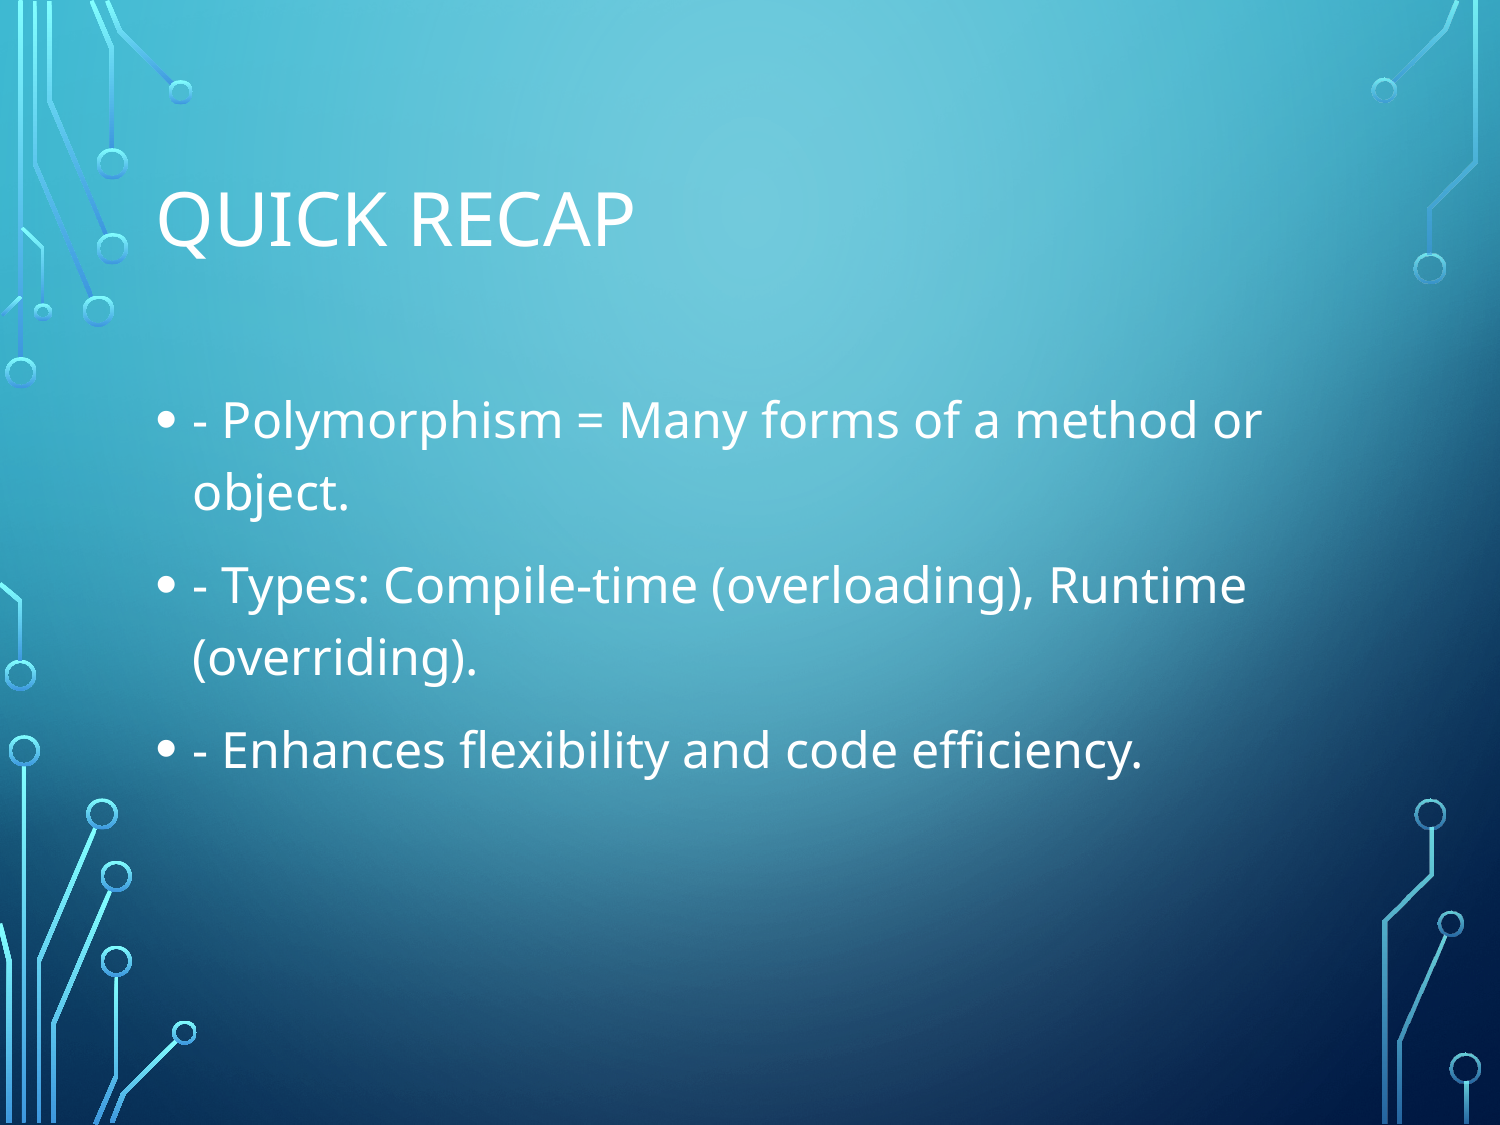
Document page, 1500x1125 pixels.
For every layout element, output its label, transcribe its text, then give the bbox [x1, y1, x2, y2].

title Quick Recap [140, 101, 1360, 344]
list - Polymorphism = Many forms of a method or object. - Types: Compile-time (overloading), Runtime (overriding). - Enhances flexibility and code efficiency. [140, 369, 1360, 950]
